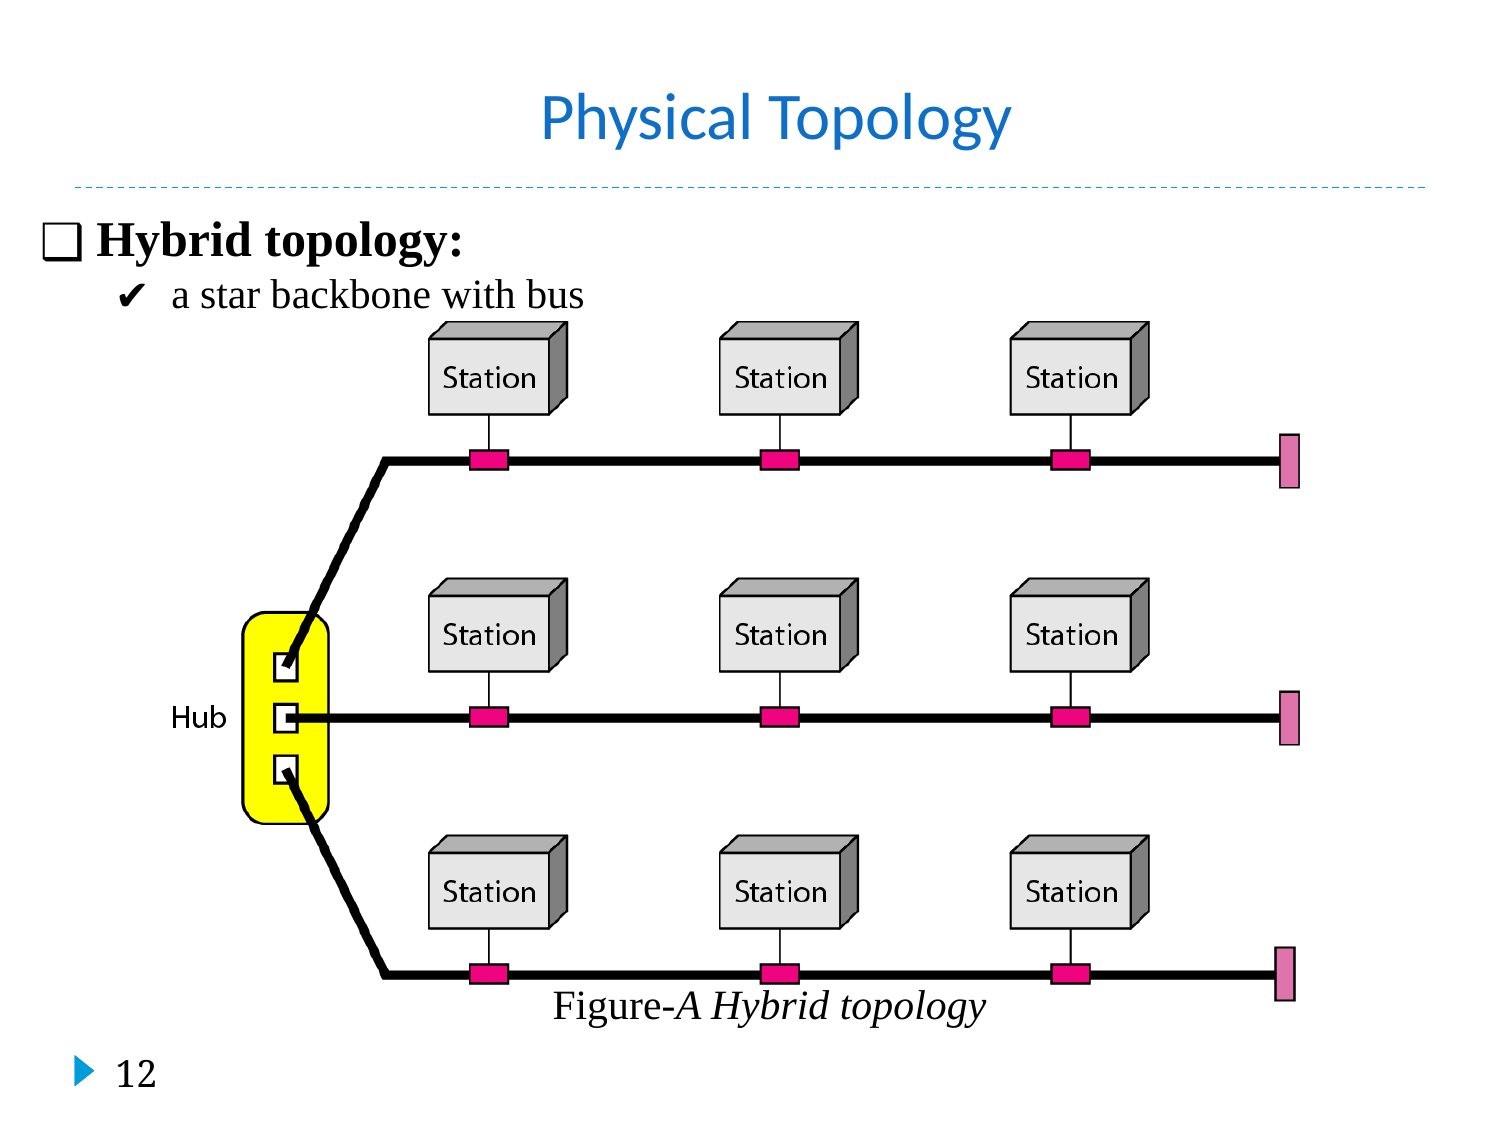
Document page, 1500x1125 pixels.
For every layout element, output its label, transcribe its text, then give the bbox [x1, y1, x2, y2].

title [75, 50, 1425, 188]
text_box Figure-A Hybrid topology [550, 975, 987, 1028]
text_box Physical Topology [537, 70, 1039, 153]
text_box Hybrid topology: a star backbone with bus networks. [37, 204, 759, 367]
text_box [170, 321, 1300, 1002]
slide_number ‹#› [100, 1042, 426, 1103]
